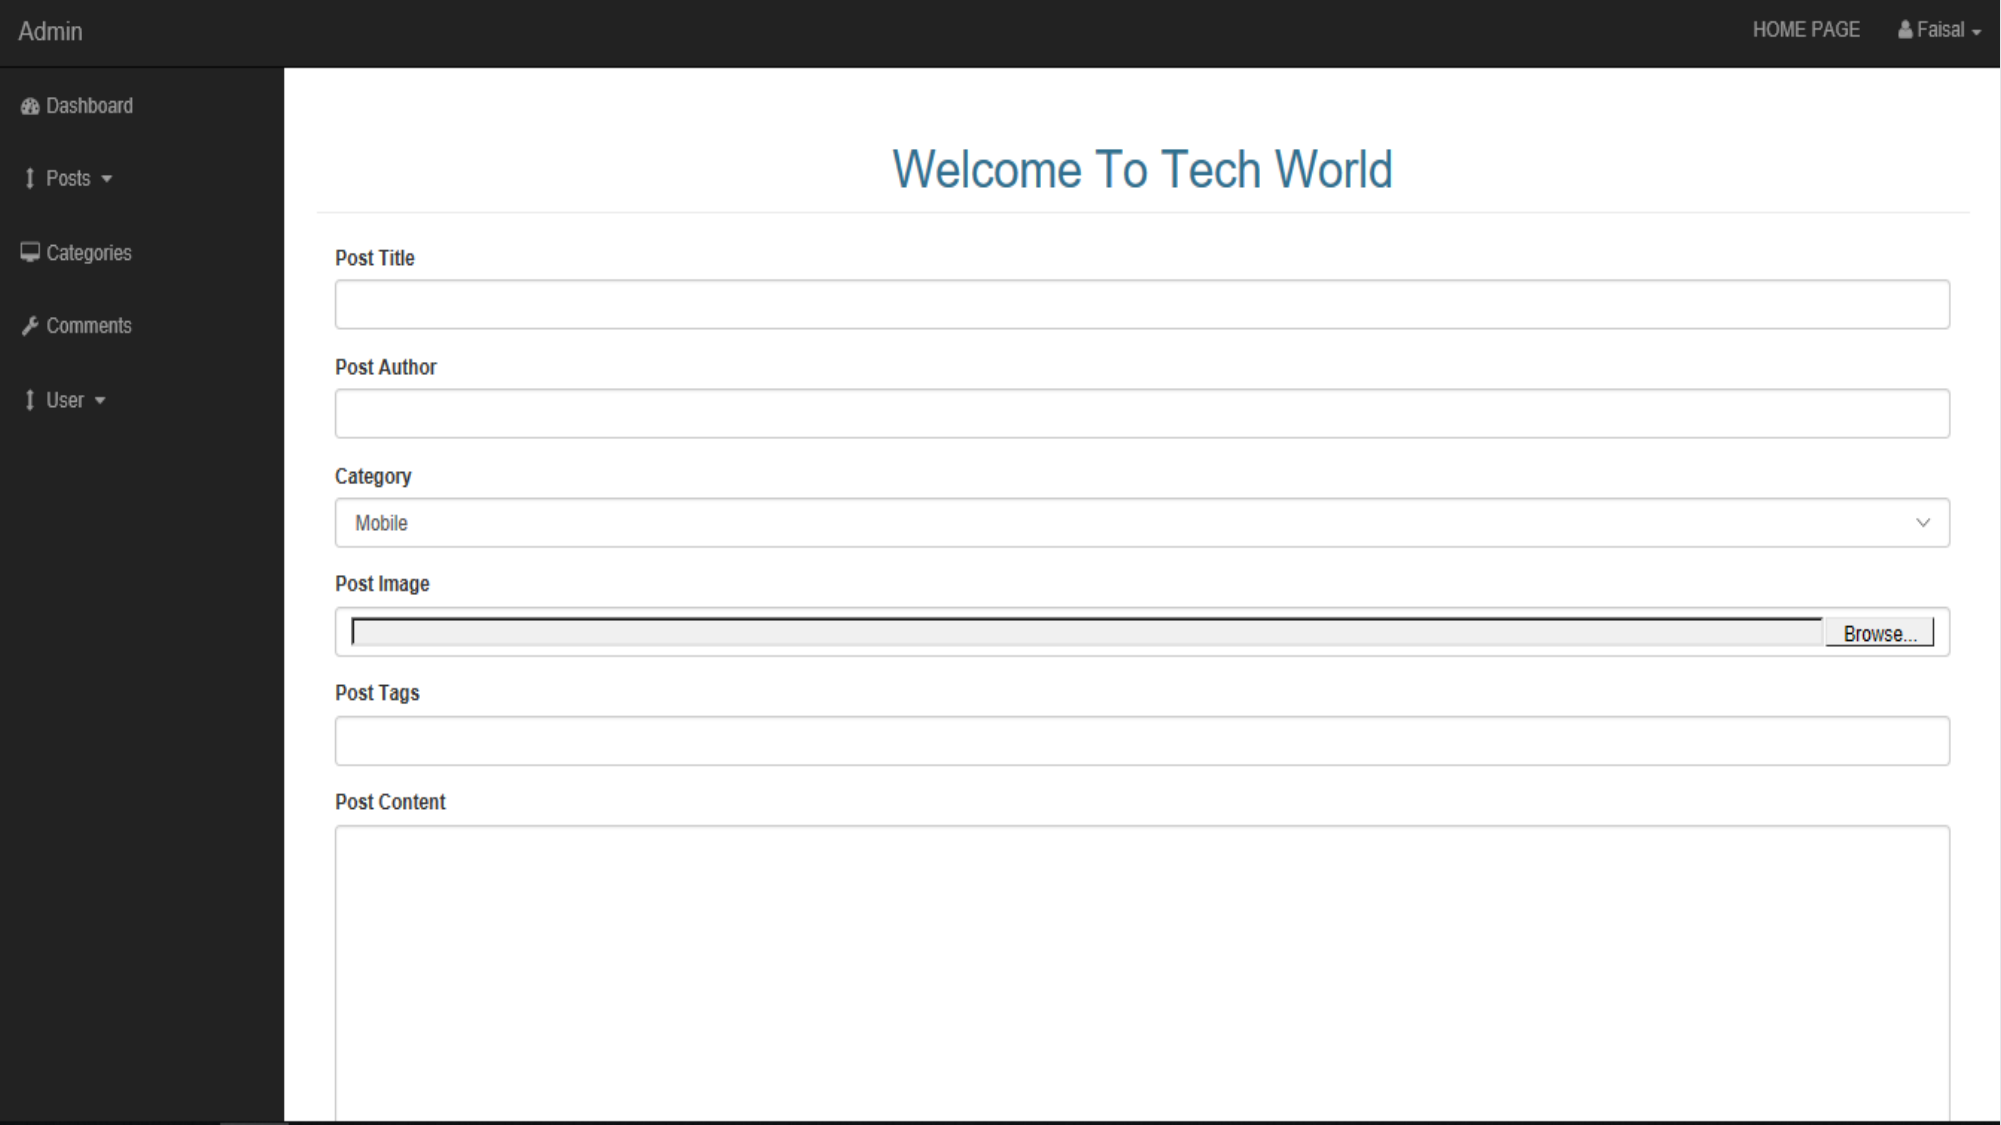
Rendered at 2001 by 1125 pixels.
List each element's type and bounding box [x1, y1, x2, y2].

list [0, 0, 2000, 1125]
